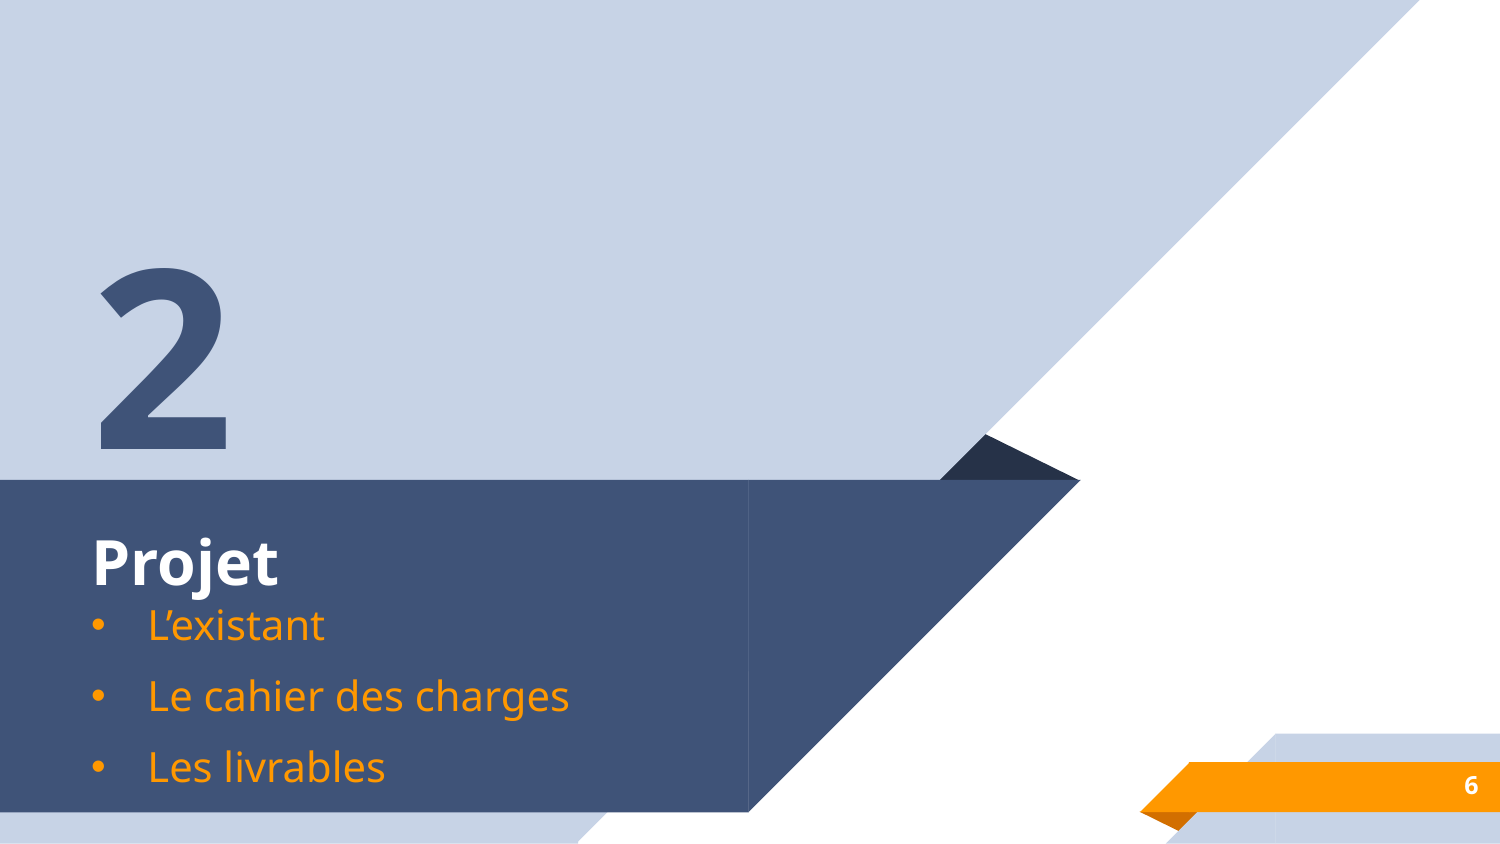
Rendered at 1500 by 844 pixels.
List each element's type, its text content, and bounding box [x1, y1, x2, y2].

title Projet [76, 514, 748, 584]
text_box 2 [76, 0, 434, 515]
slide_number 6 [1249, 760, 1494, 813]
subtitle L’existant Le cahier des charges Les livrables [76, 584, 748, 733]
